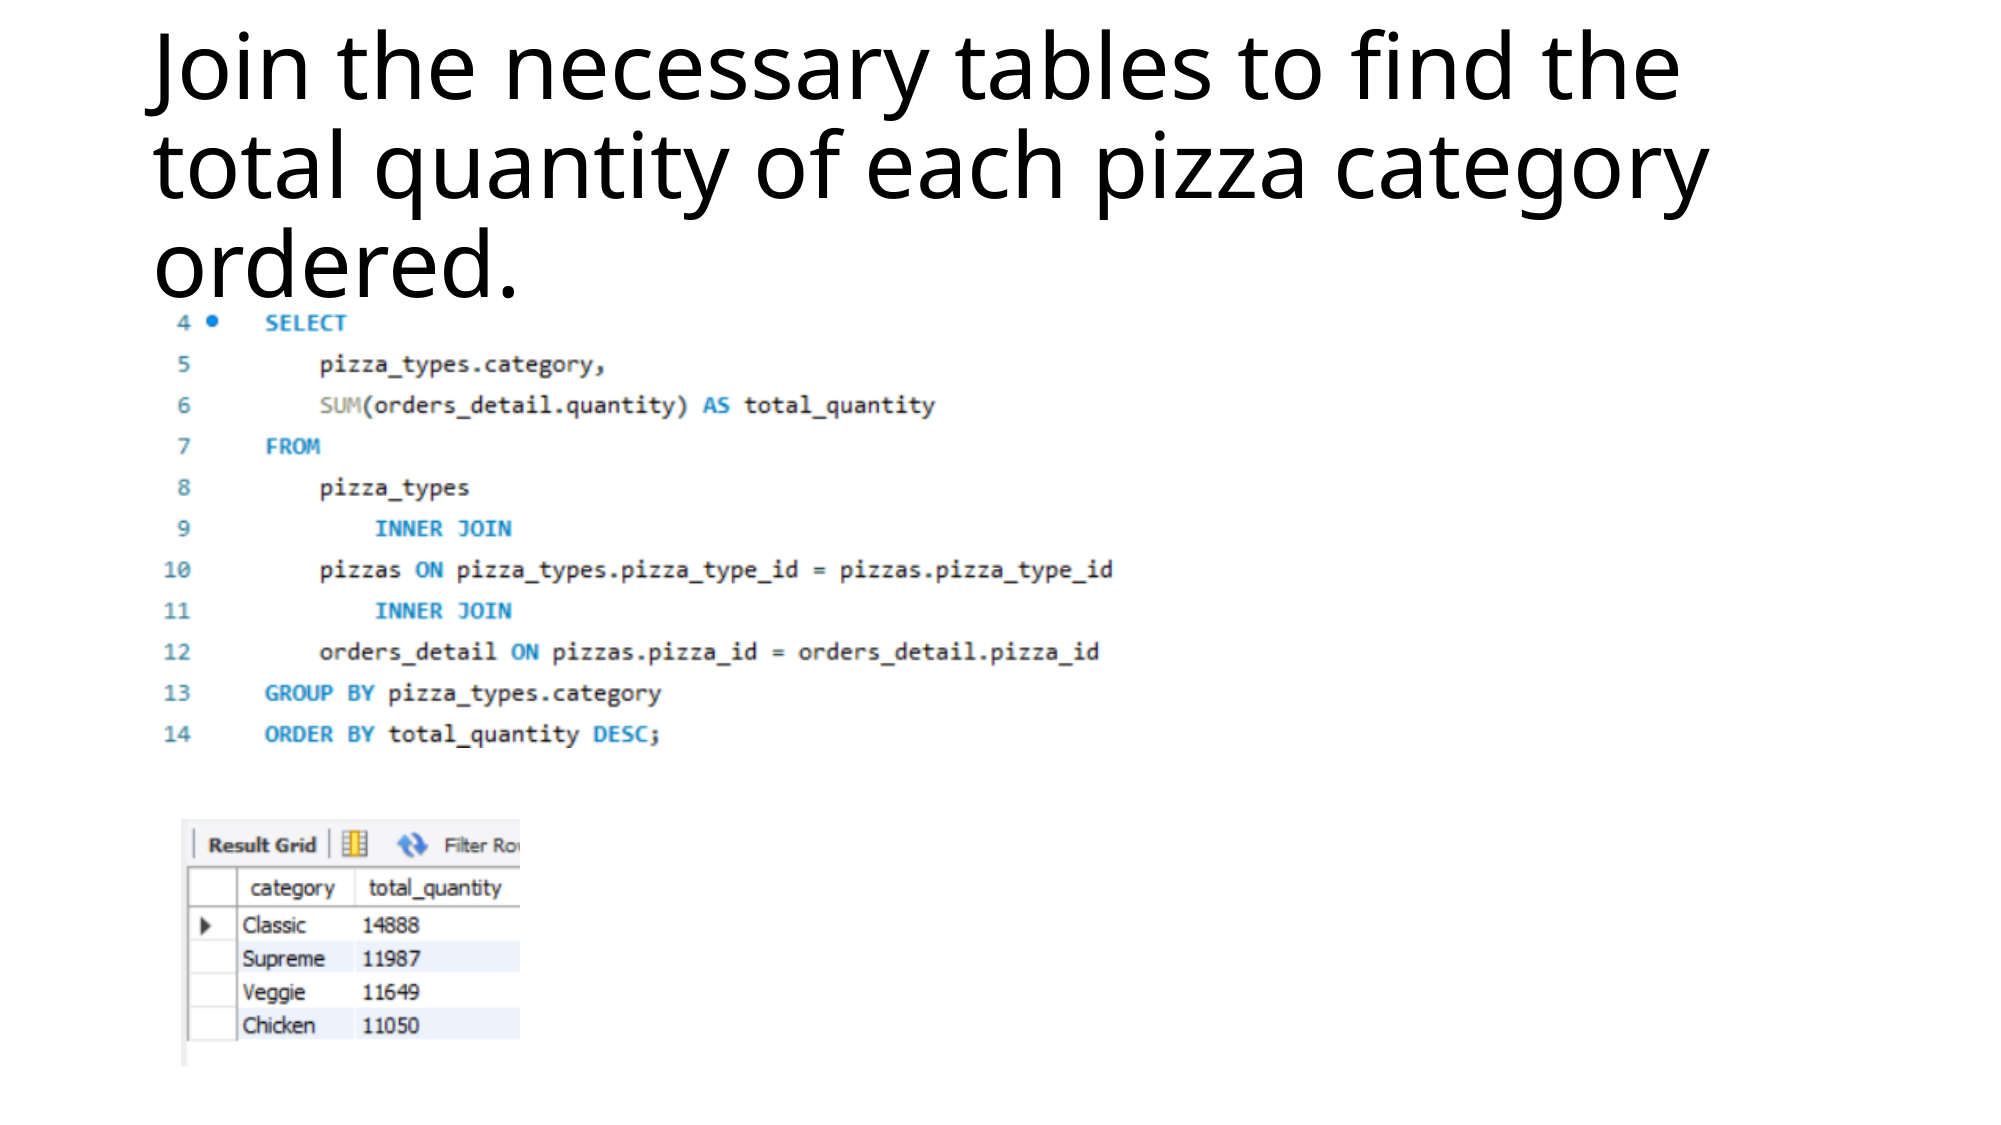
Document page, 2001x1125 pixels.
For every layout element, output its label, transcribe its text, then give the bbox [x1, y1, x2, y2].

picture [181, 819, 520, 1066]
title Join the necessary tables to find the total quantity of each pizza category ordered. [137, 59, 1863, 278]
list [155, 305, 1220, 748]
